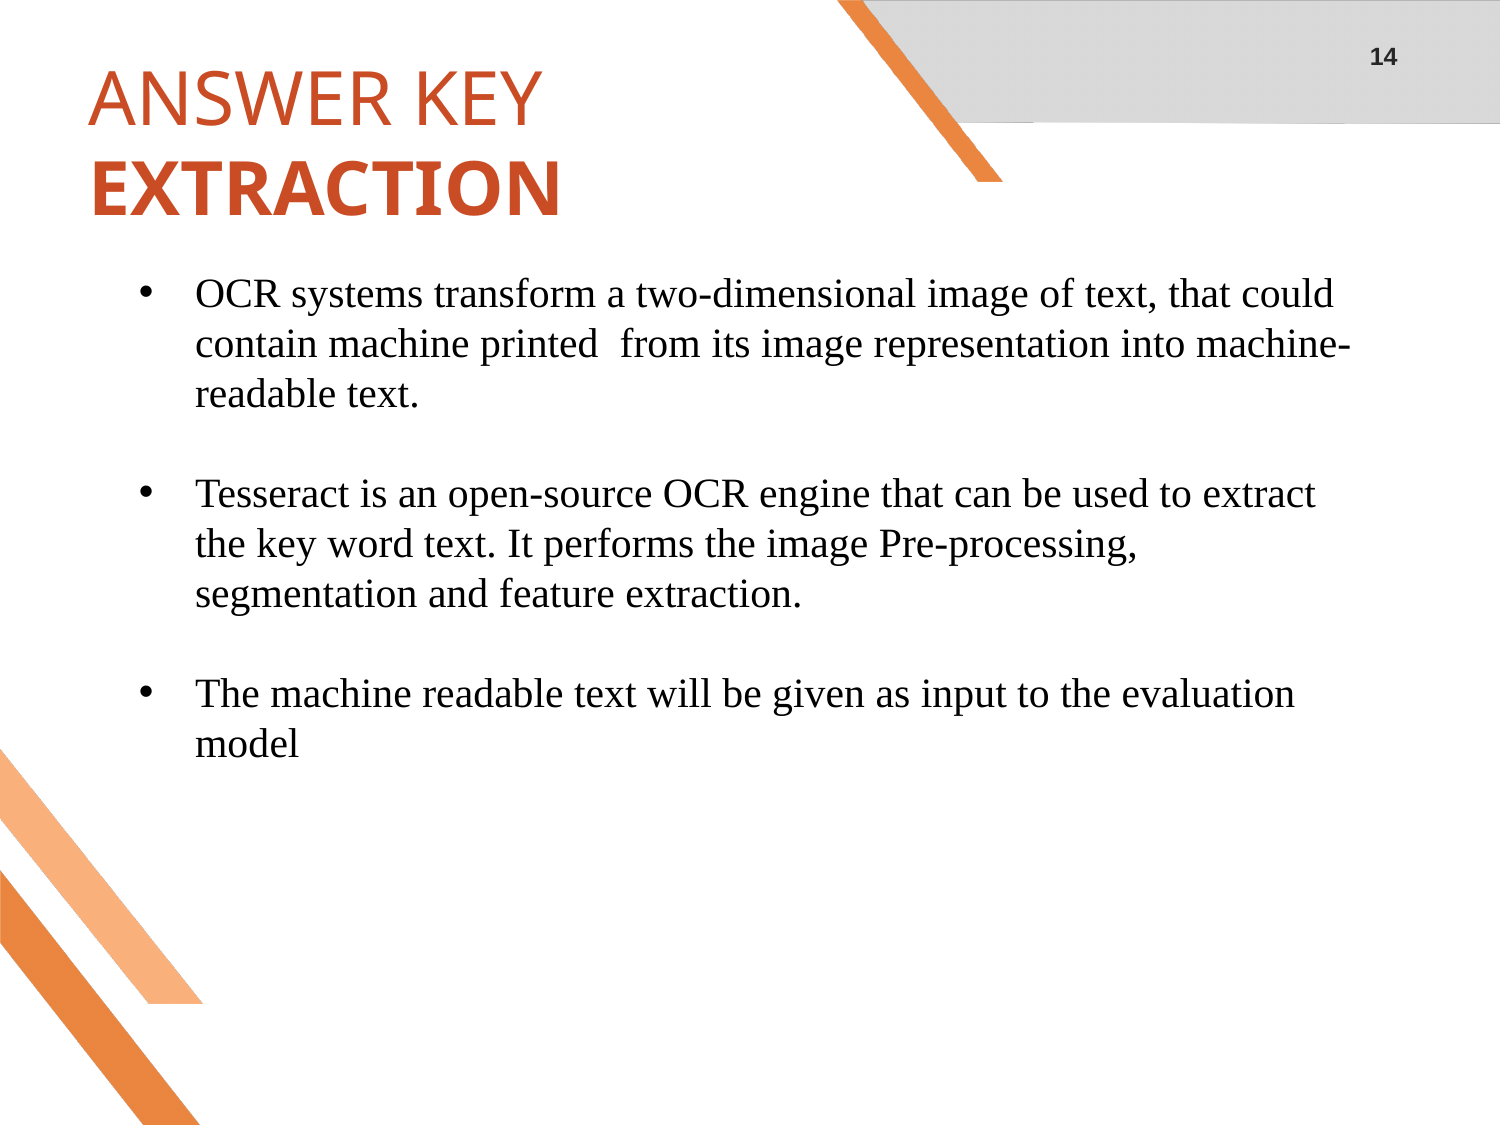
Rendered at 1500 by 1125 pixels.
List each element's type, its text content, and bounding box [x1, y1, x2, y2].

picture [837, 0, 1500, 182]
title ANSWER KEY EXTRACTION [58, 93, 921, 187]
slide_number 14 [1342, 28, 1425, 78]
picture [0, 745, 123, 1125]
text_box OCR systems transform a two-dimensional image of text, that could contain machine printed from its image representation into machine-readable text. Tesseract is an open-source OCR engine that can be used to extract the key word text. It performs the image Pre-processing, segmentation and feature extraction. The machine readable text will be given as input to the evaluation model [123, 208, 1371, 1125]
